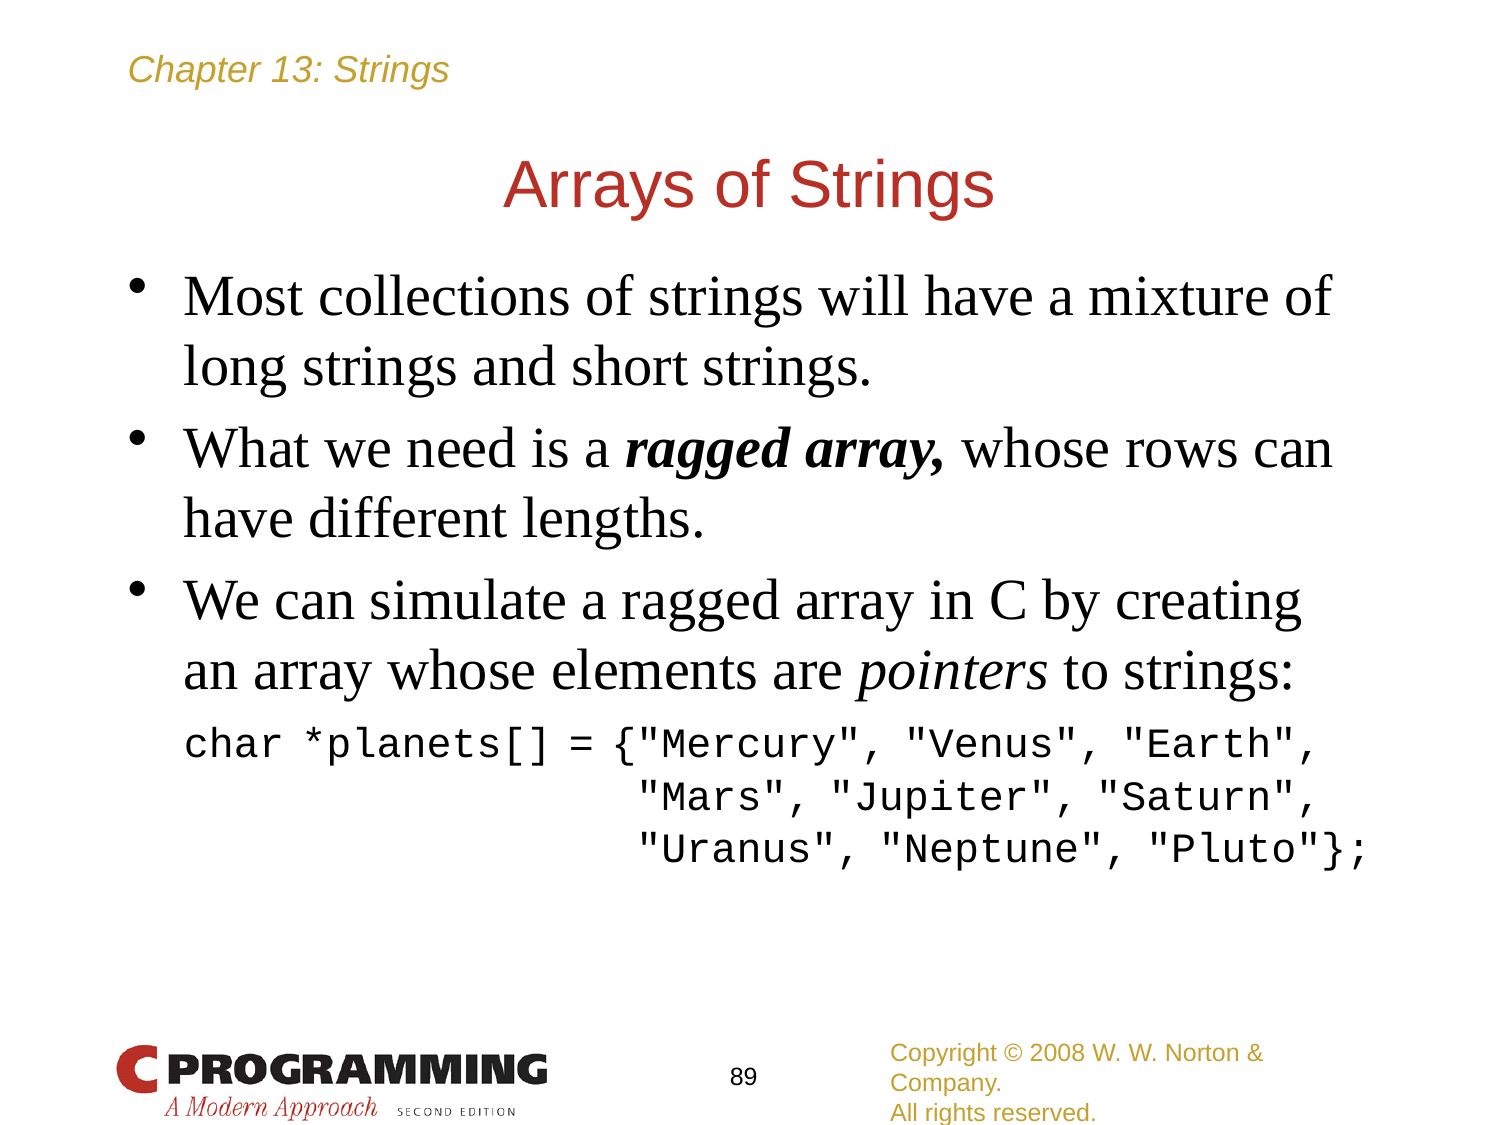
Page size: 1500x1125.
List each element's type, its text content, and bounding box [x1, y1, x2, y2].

slide_number 89 [687, 1049, 801, 1101]
picture [112, 1041, 550, 1123]
title Arrays of Strings [112, 125, 1388, 238]
footer Copyright © 2008 W. W. Norton & Company. All rights reserved. [874, 1043, 1388, 1119]
list Most collections of strings will have a mixture of long strings and short strings. What we need is a ragged array, whose rows can have different lengths. We can simulate a ragged array in C by creating an array whose elements are pointers to strings: char *planets[] = {"Mercury", "Venus", "Earth", "Mars", "Jupiter", "Saturn", "Uranus", "Neptune", "Pluto"}; [112, 249, 1388, 1038]
